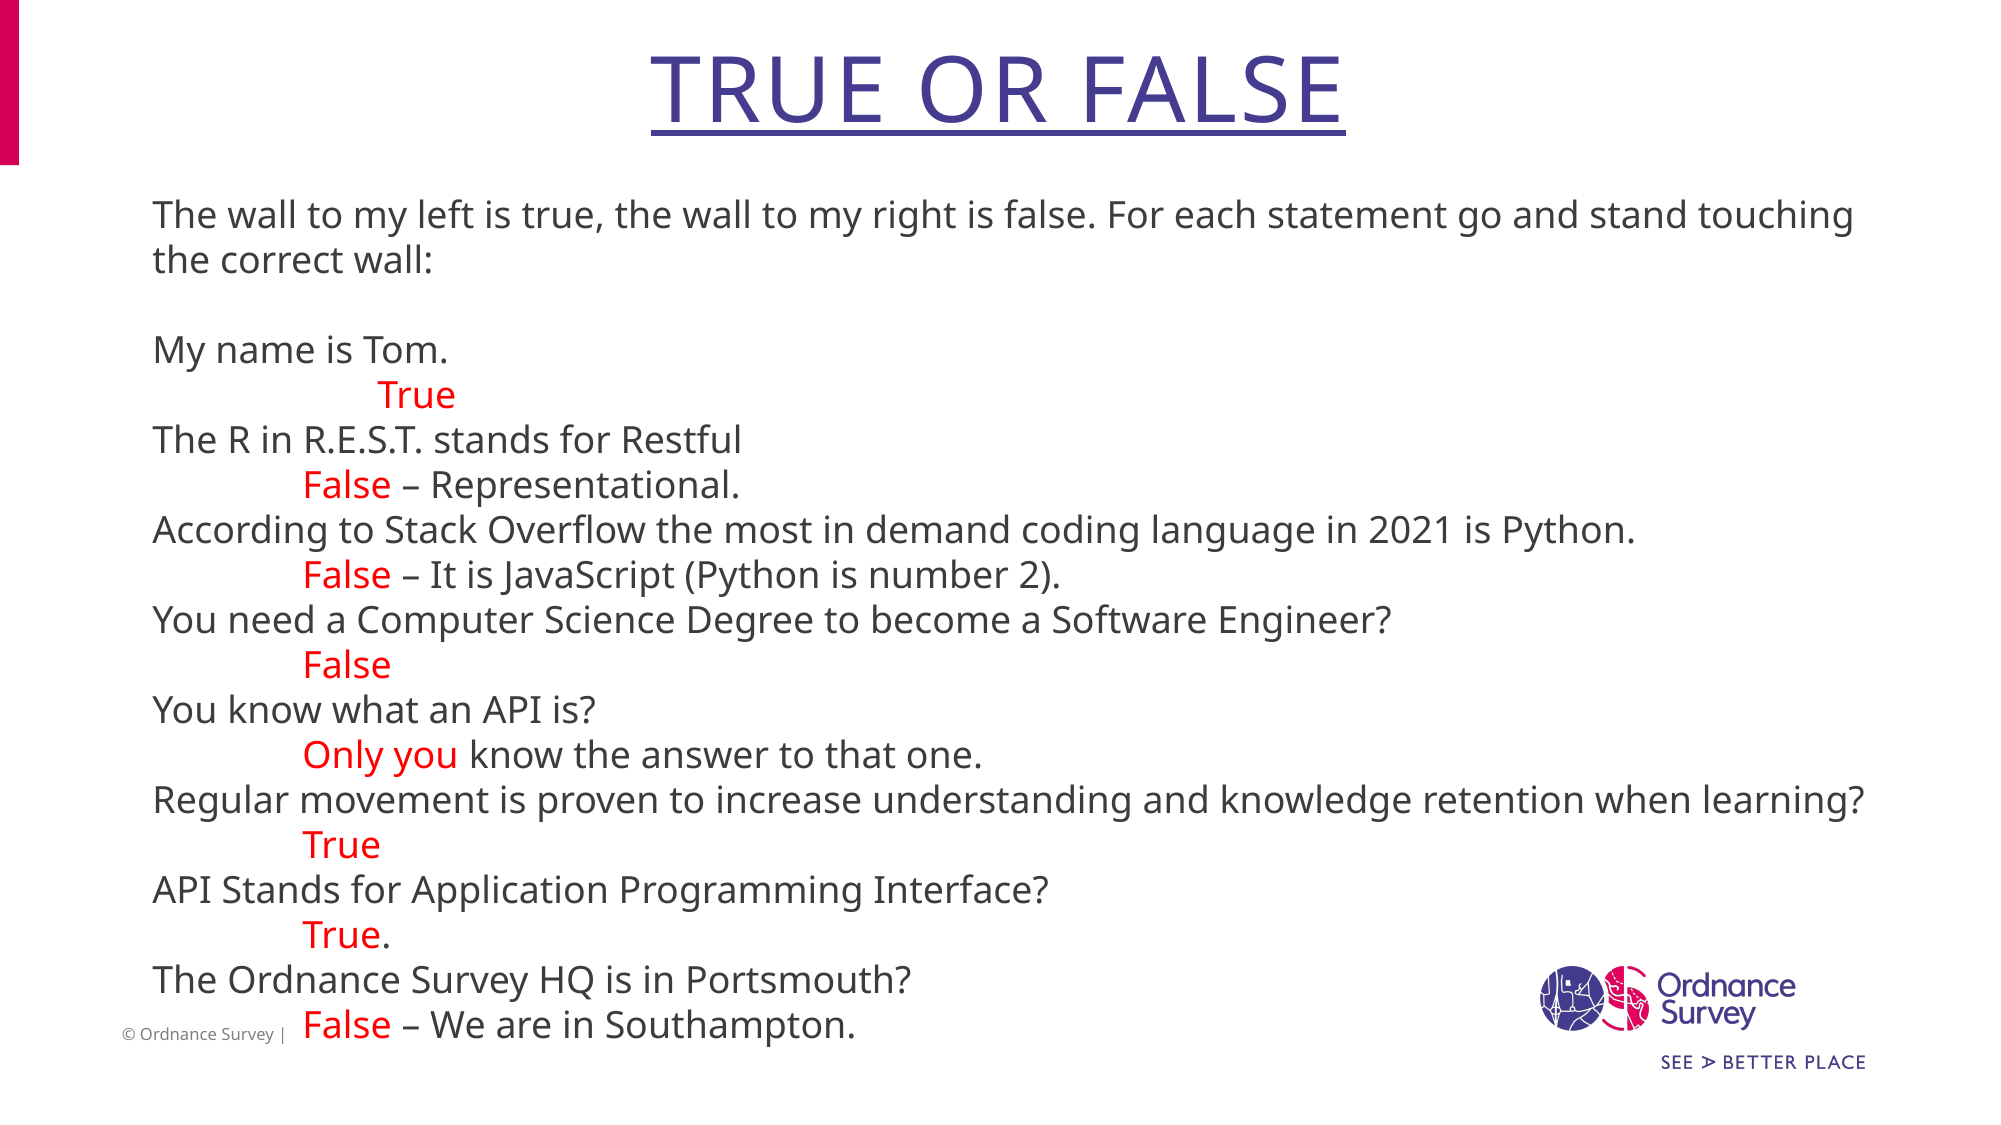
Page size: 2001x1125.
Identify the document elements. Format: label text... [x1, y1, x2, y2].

title True Or False [134, 19, 1863, 150]
text_box The wall to my left is true, the wall to my right is false. For each statement go and stand touching the correct wall: My name is Tom. True The R in R.E.S.T. stands for Restful False – Representational. According to Stack Overflow the most in demand coding language in 2021 is Python. False – It is JavaScript (Python is number 2). You need a Computer Science Degree to become a Software Engineer? False You know what an API is? Only you know the answer to that one. Regular movement is proven to increase understanding and knowledge retention when learning? True API Stands for Application Programming Interface? True. The Ordnance Survey HQ is in Portsmouth? False – We are in Southampton. [137, 184, 1930, 1054]
picture [1540, 1054, 1865, 1069]
